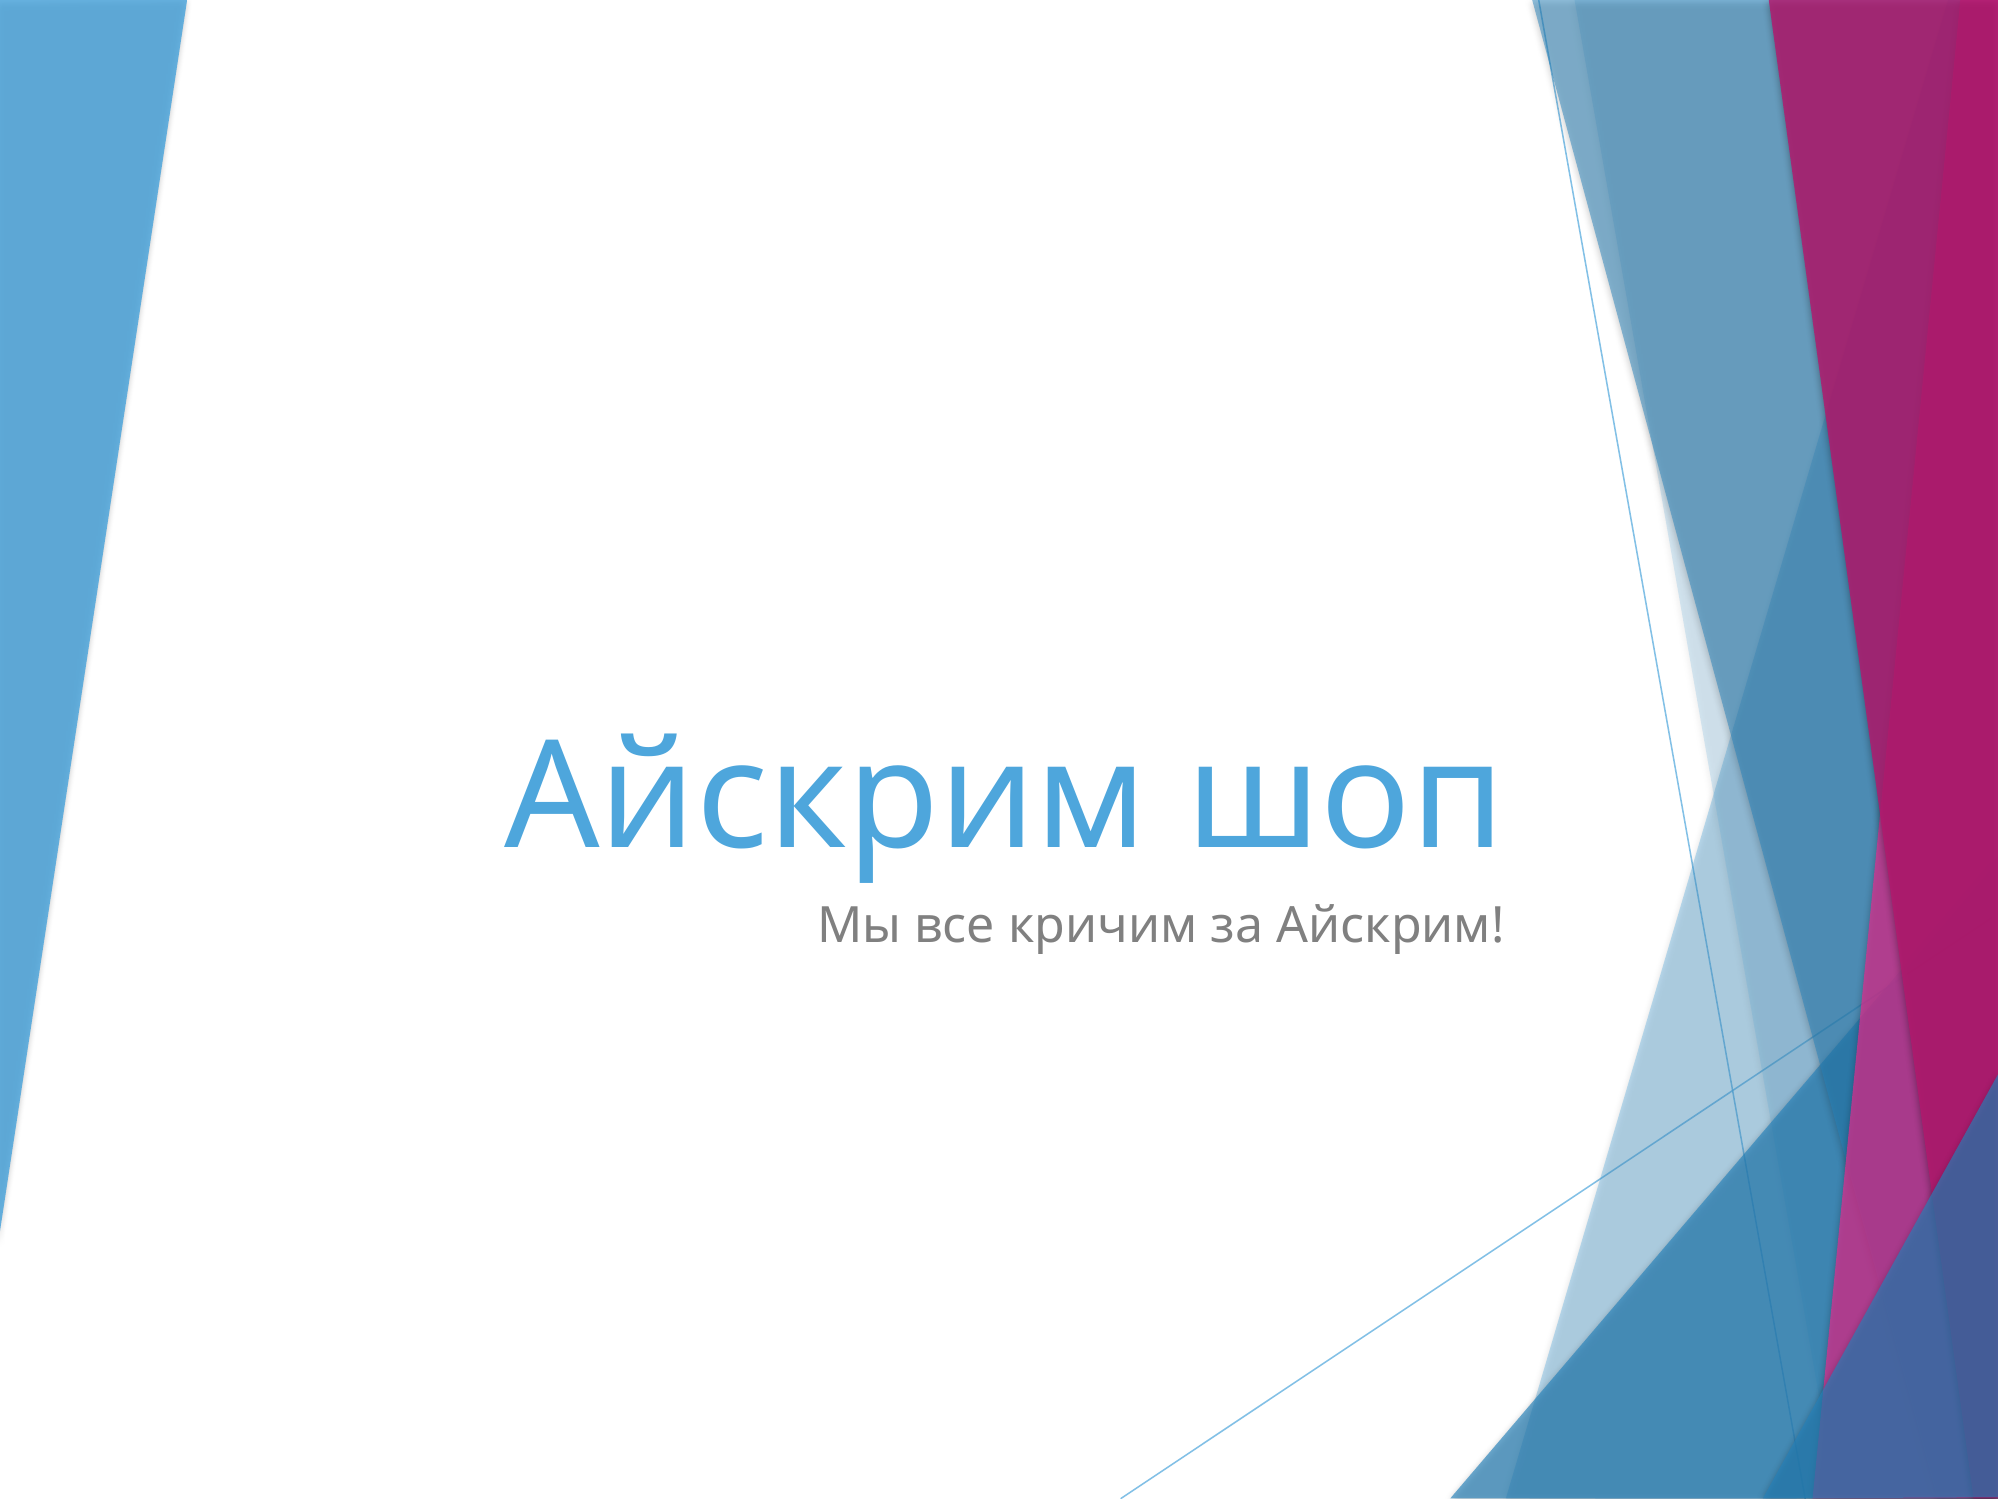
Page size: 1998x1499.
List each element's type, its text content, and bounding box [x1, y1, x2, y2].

subtitle Мы все кричим за Айскрим! [247, 885, 1521, 1125]
title Айскрим шоп [247, 525, 1521, 885]
